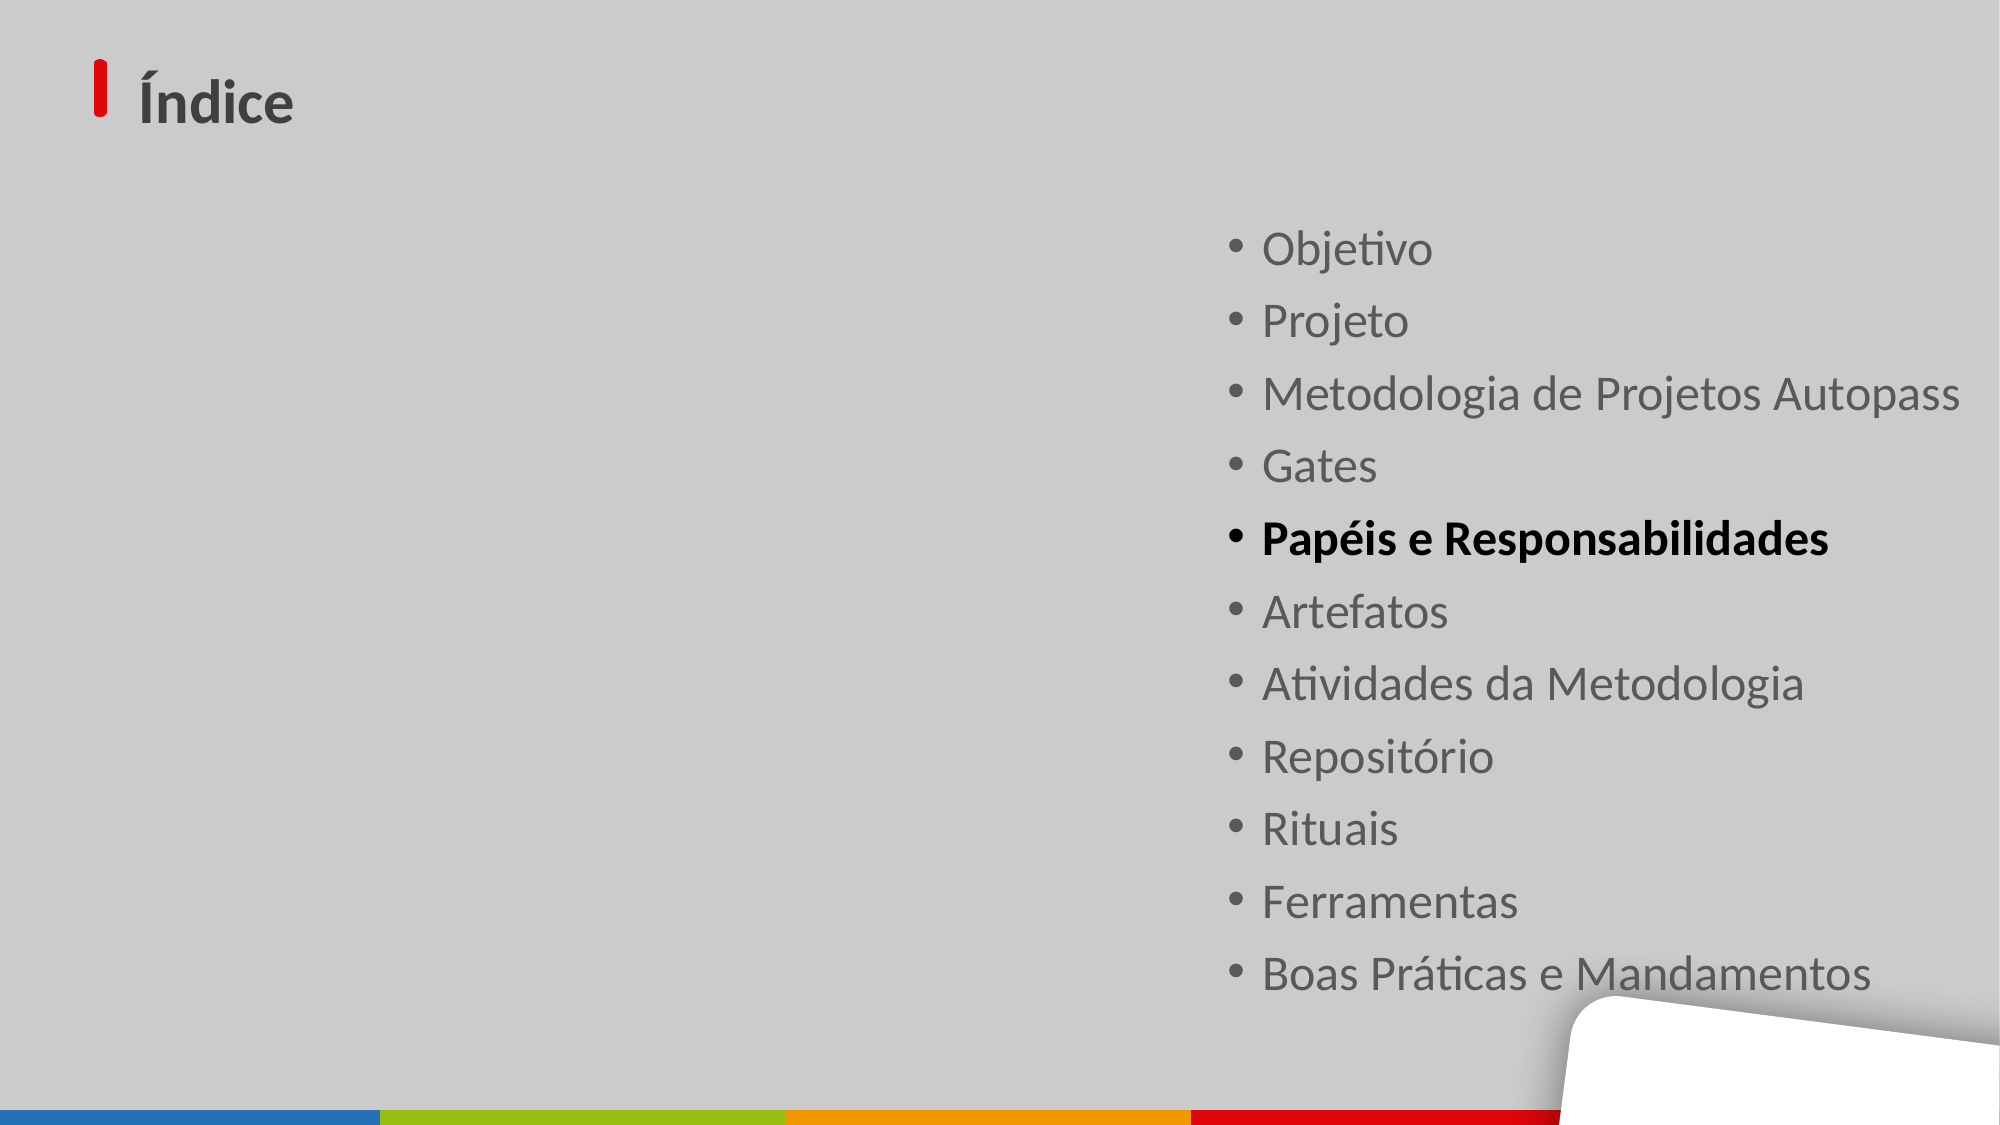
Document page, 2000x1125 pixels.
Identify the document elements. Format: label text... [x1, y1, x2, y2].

picture [93, 56, 107, 120]
text_box Objetivo Projeto Metodologia de Projetos Autopass Gates Papéis e Responsabilidades Artefatos Atividades da Metodologia Repositório Rituais Ferramentas Boas Práticas e Mandamentos [1212, 208, 1981, 1083]
text_box Índice [124, 53, 311, 143]
picture [0, 1110, 1560, 1125]
